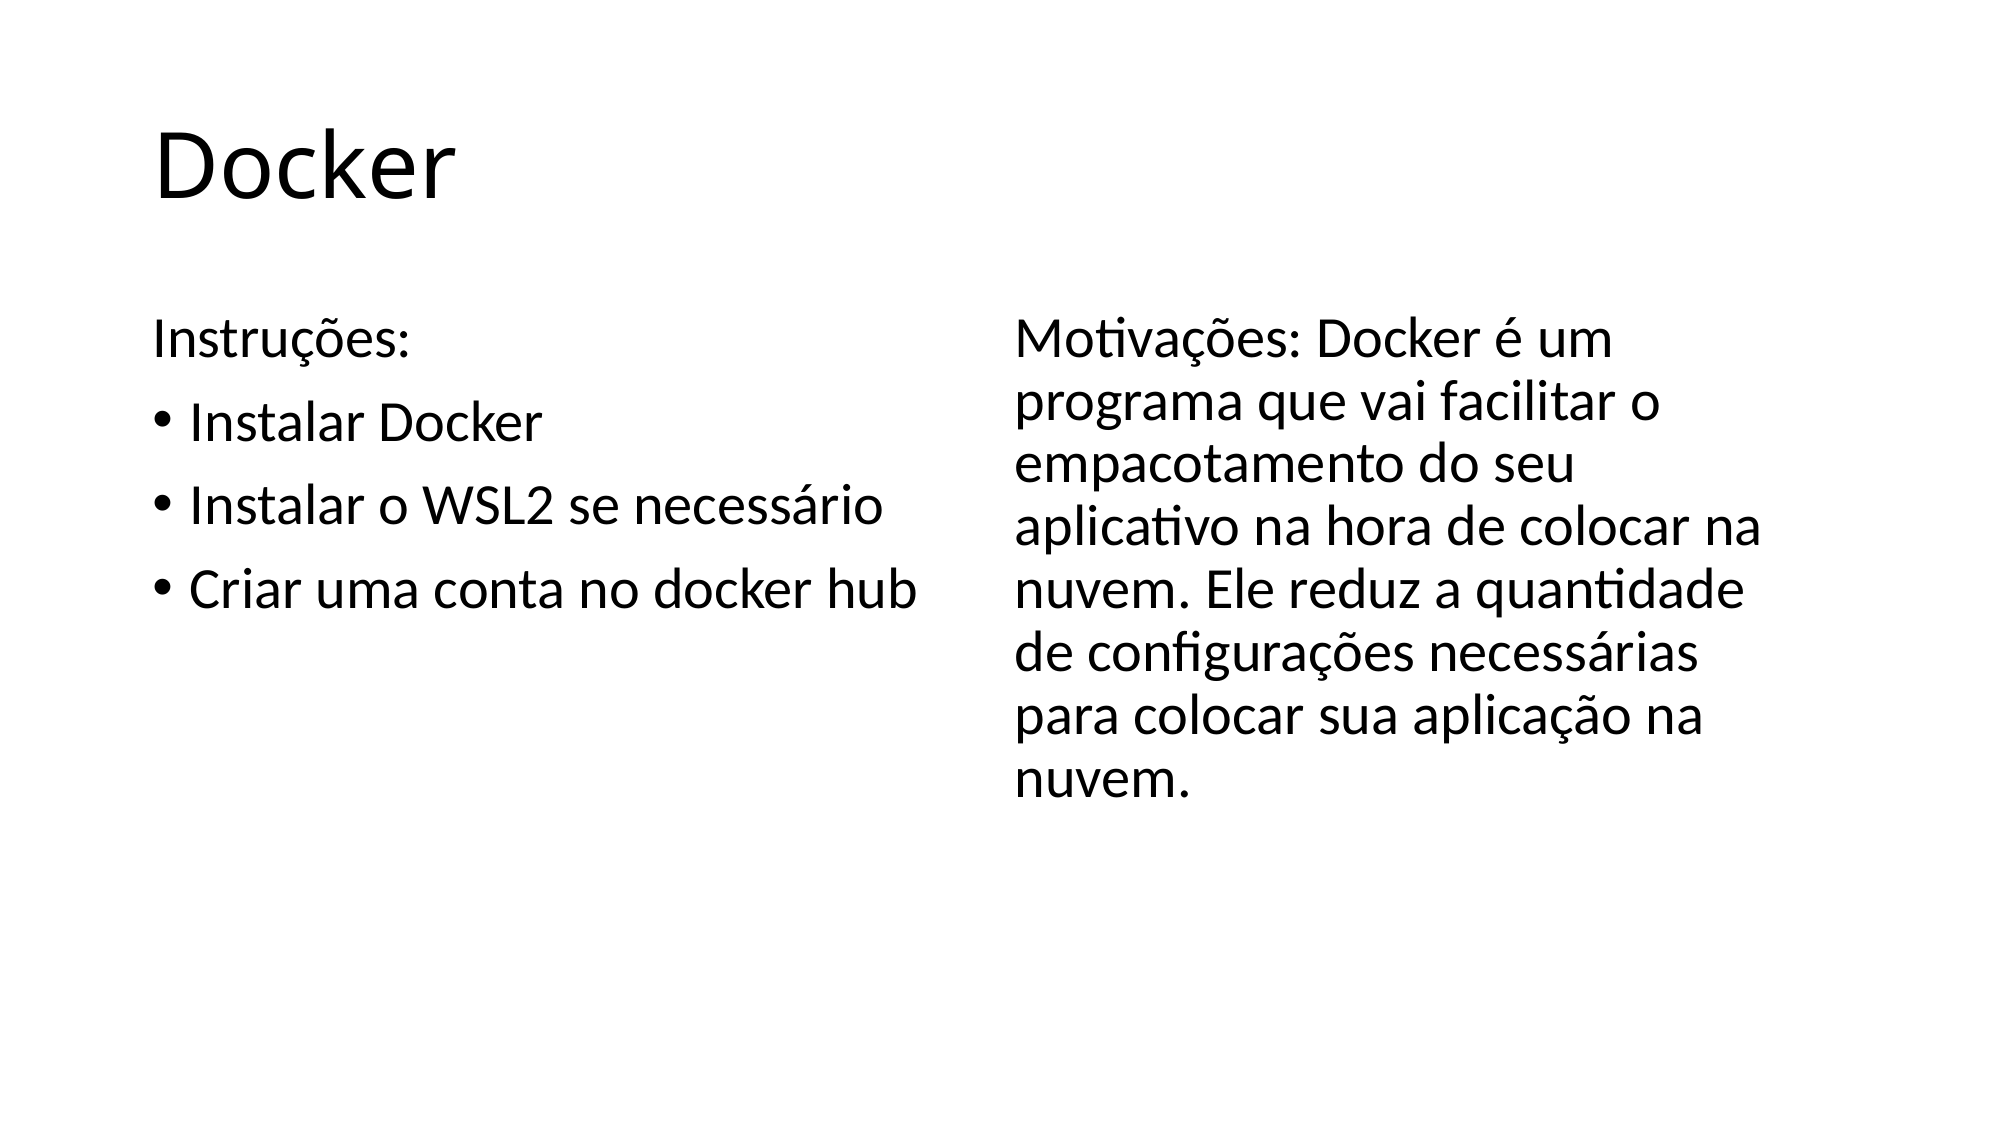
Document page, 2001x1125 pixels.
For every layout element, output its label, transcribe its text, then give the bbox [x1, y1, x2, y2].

list Instruções: Instalar Docker Instalar o WSL2 se necessário Criar uma conta no docker hub [137, 299, 960, 1014]
title Docker [137, 59, 1863, 278]
text_box Motivações: Docker é um programa que vai facilitar o empacotamento do seu aplicativo na hora de colocar na nuvem. Ele reduz a quantidade de configurações necessárias para colocar sua aplicação na nuvem. [999, 299, 1823, 1014]
